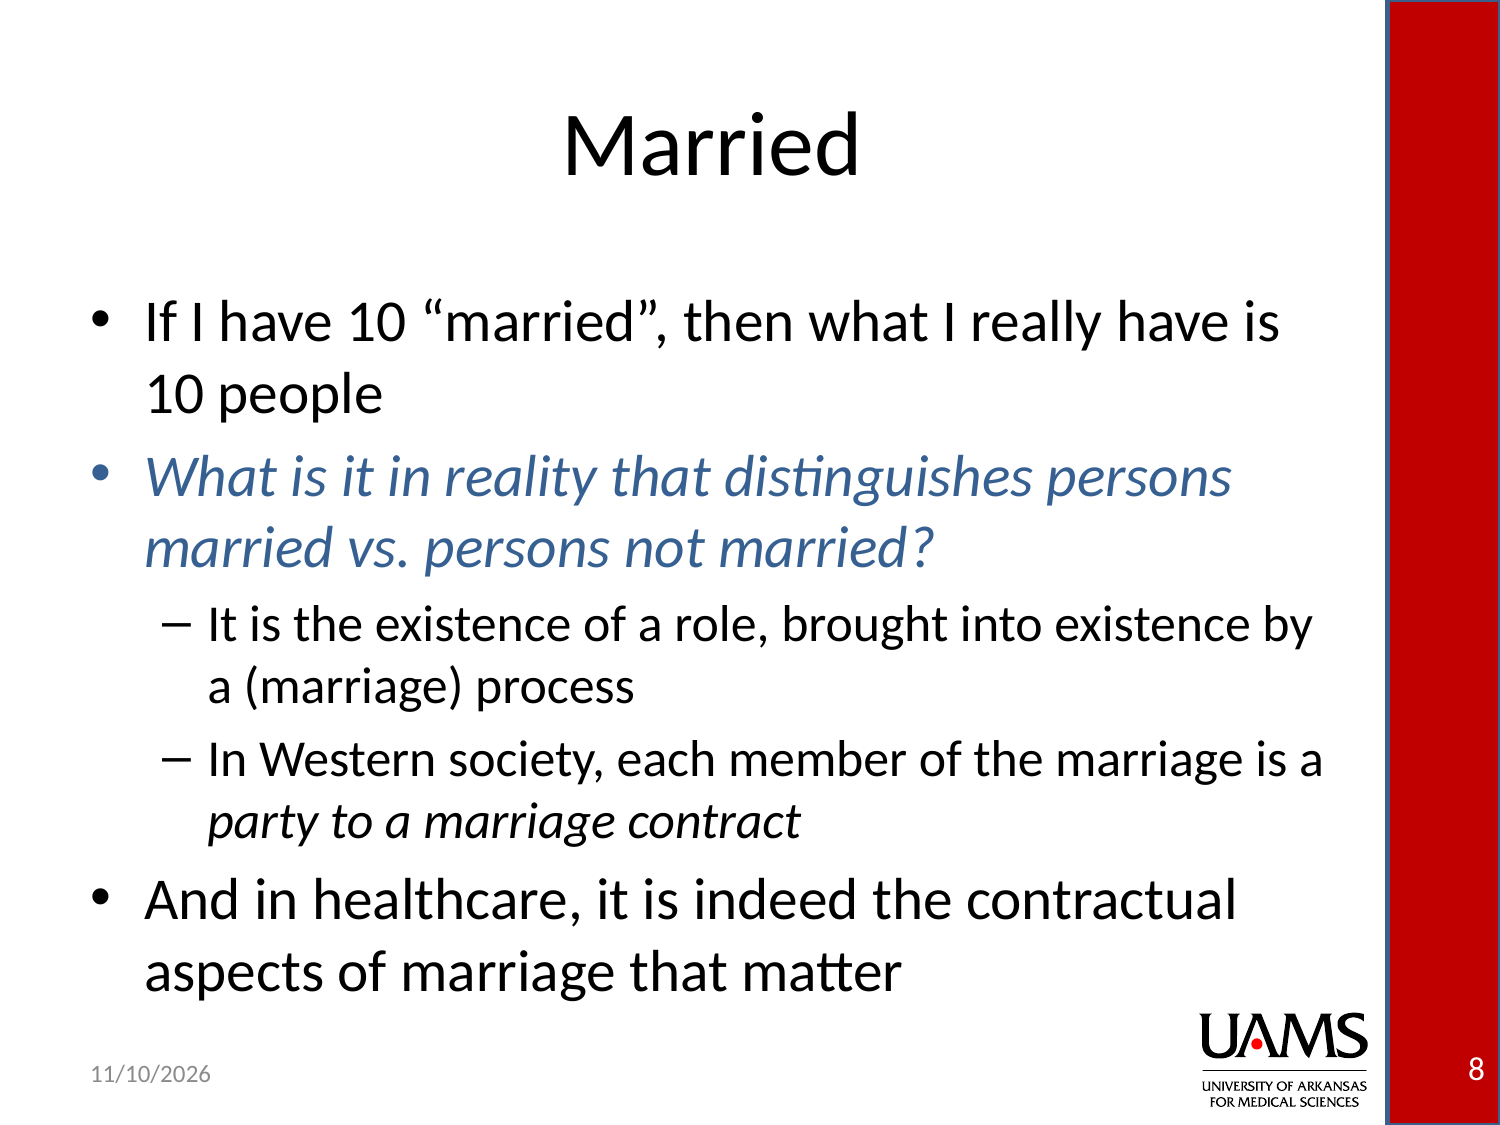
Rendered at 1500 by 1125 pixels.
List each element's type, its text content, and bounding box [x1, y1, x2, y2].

title Married [75, 45, 1350, 233]
list If I have 10 “married”, then what I really have is 10 people What is it in reality that distinguishes persons married vs. persons not married? It is the existence of a role, brought into existence by a (marriage) process In Western society, each member of the marriage is a party to a marriage contract And in healthcare, it is indeed the contractual aspects of marriage that matter [75, 275, 1350, 1018]
